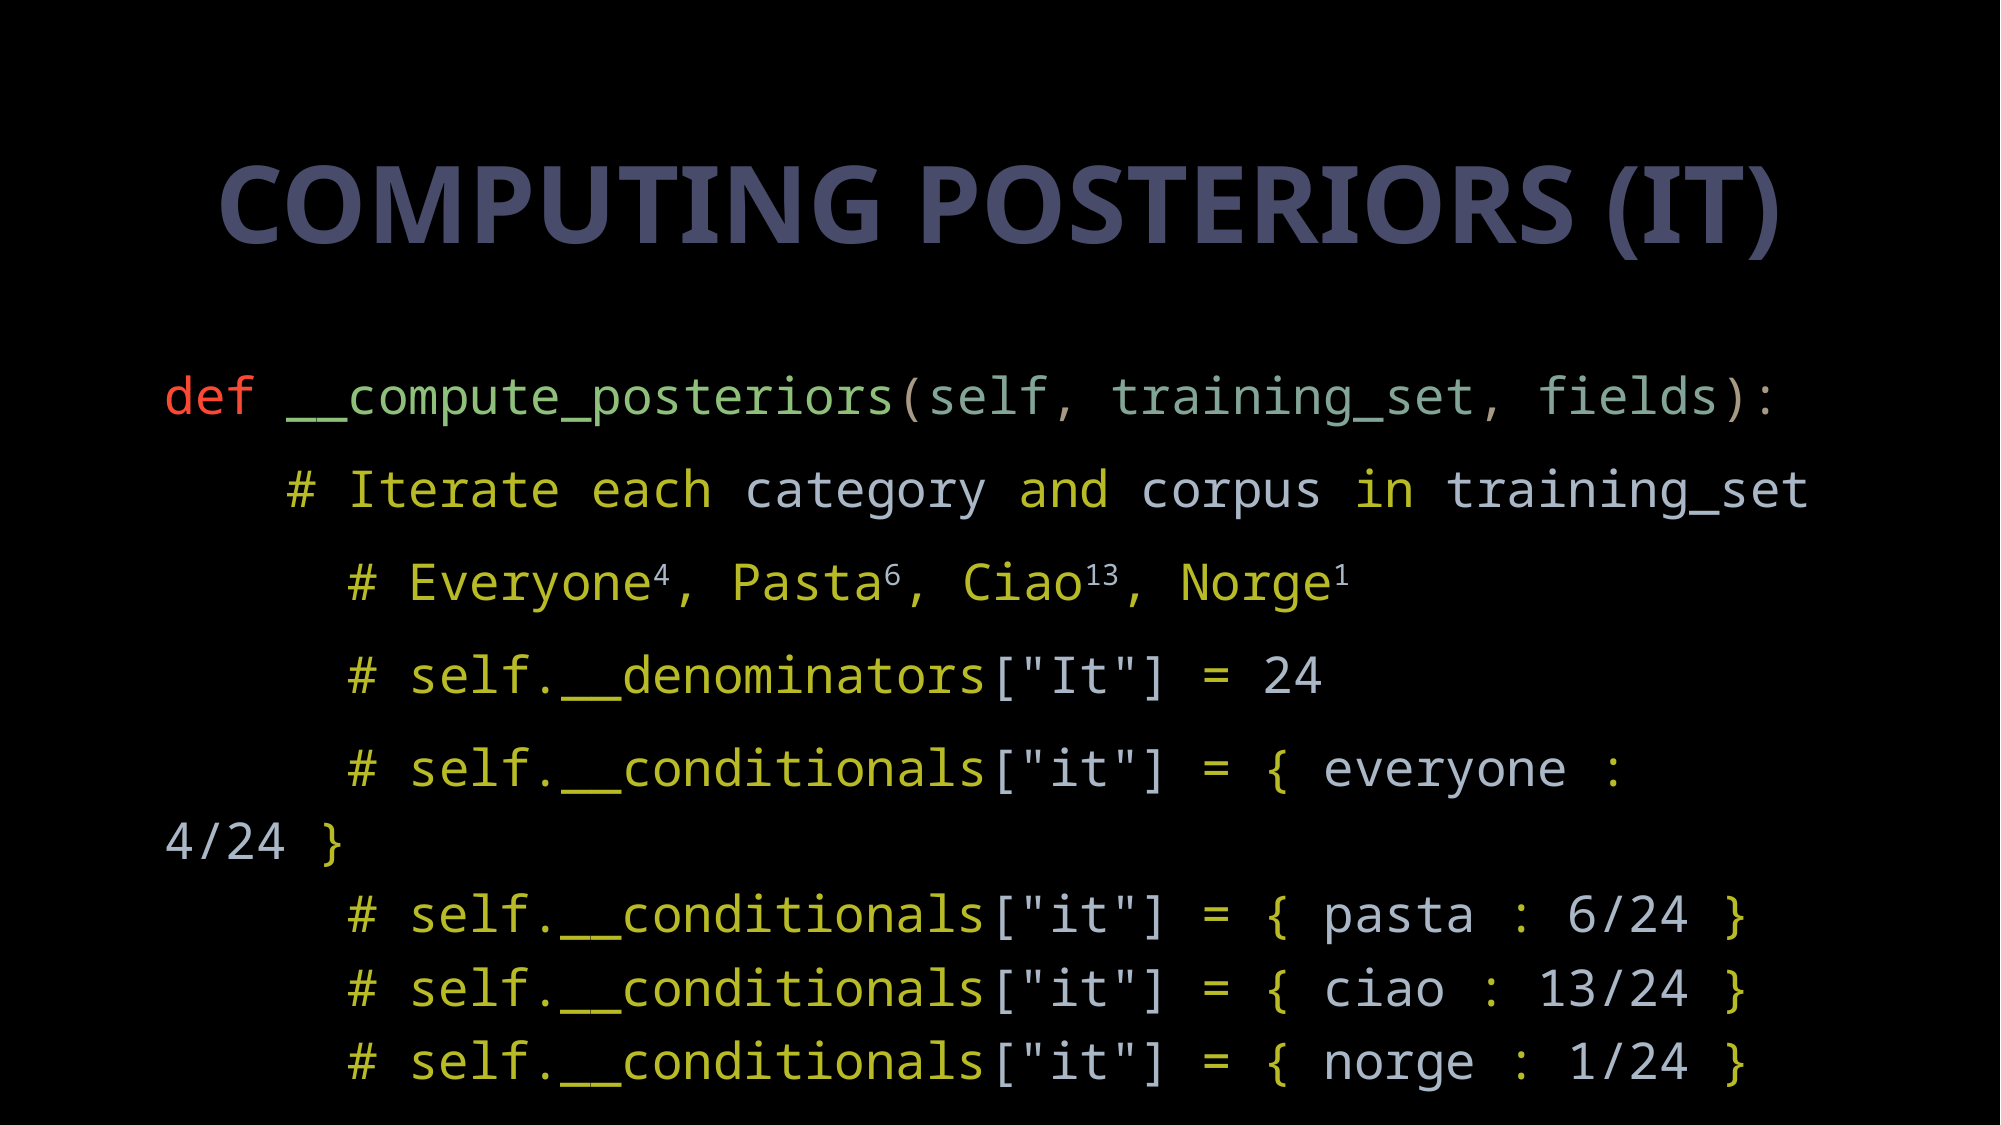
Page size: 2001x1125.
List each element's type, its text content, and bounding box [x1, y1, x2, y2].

list def __compute_posteriors(self, training_set, fields): # Iterate each category and corpus in training_set # Everyone4, Pasta6, Ciao13, Norge1 # self.__denominators["It"] = 24 # self.__conditionals["it"] = { everyone : 4/24 } # self.__conditionals["it"] = { pasta : 6/24 } # self.__conditionals["it"] = { ciao : 13/24 } # self.__conditionals["it"] = { norge : 1/24 } [149, 343, 1849, 1125]
title Computing posteriors (it) [149, 99, 1849, 318]
